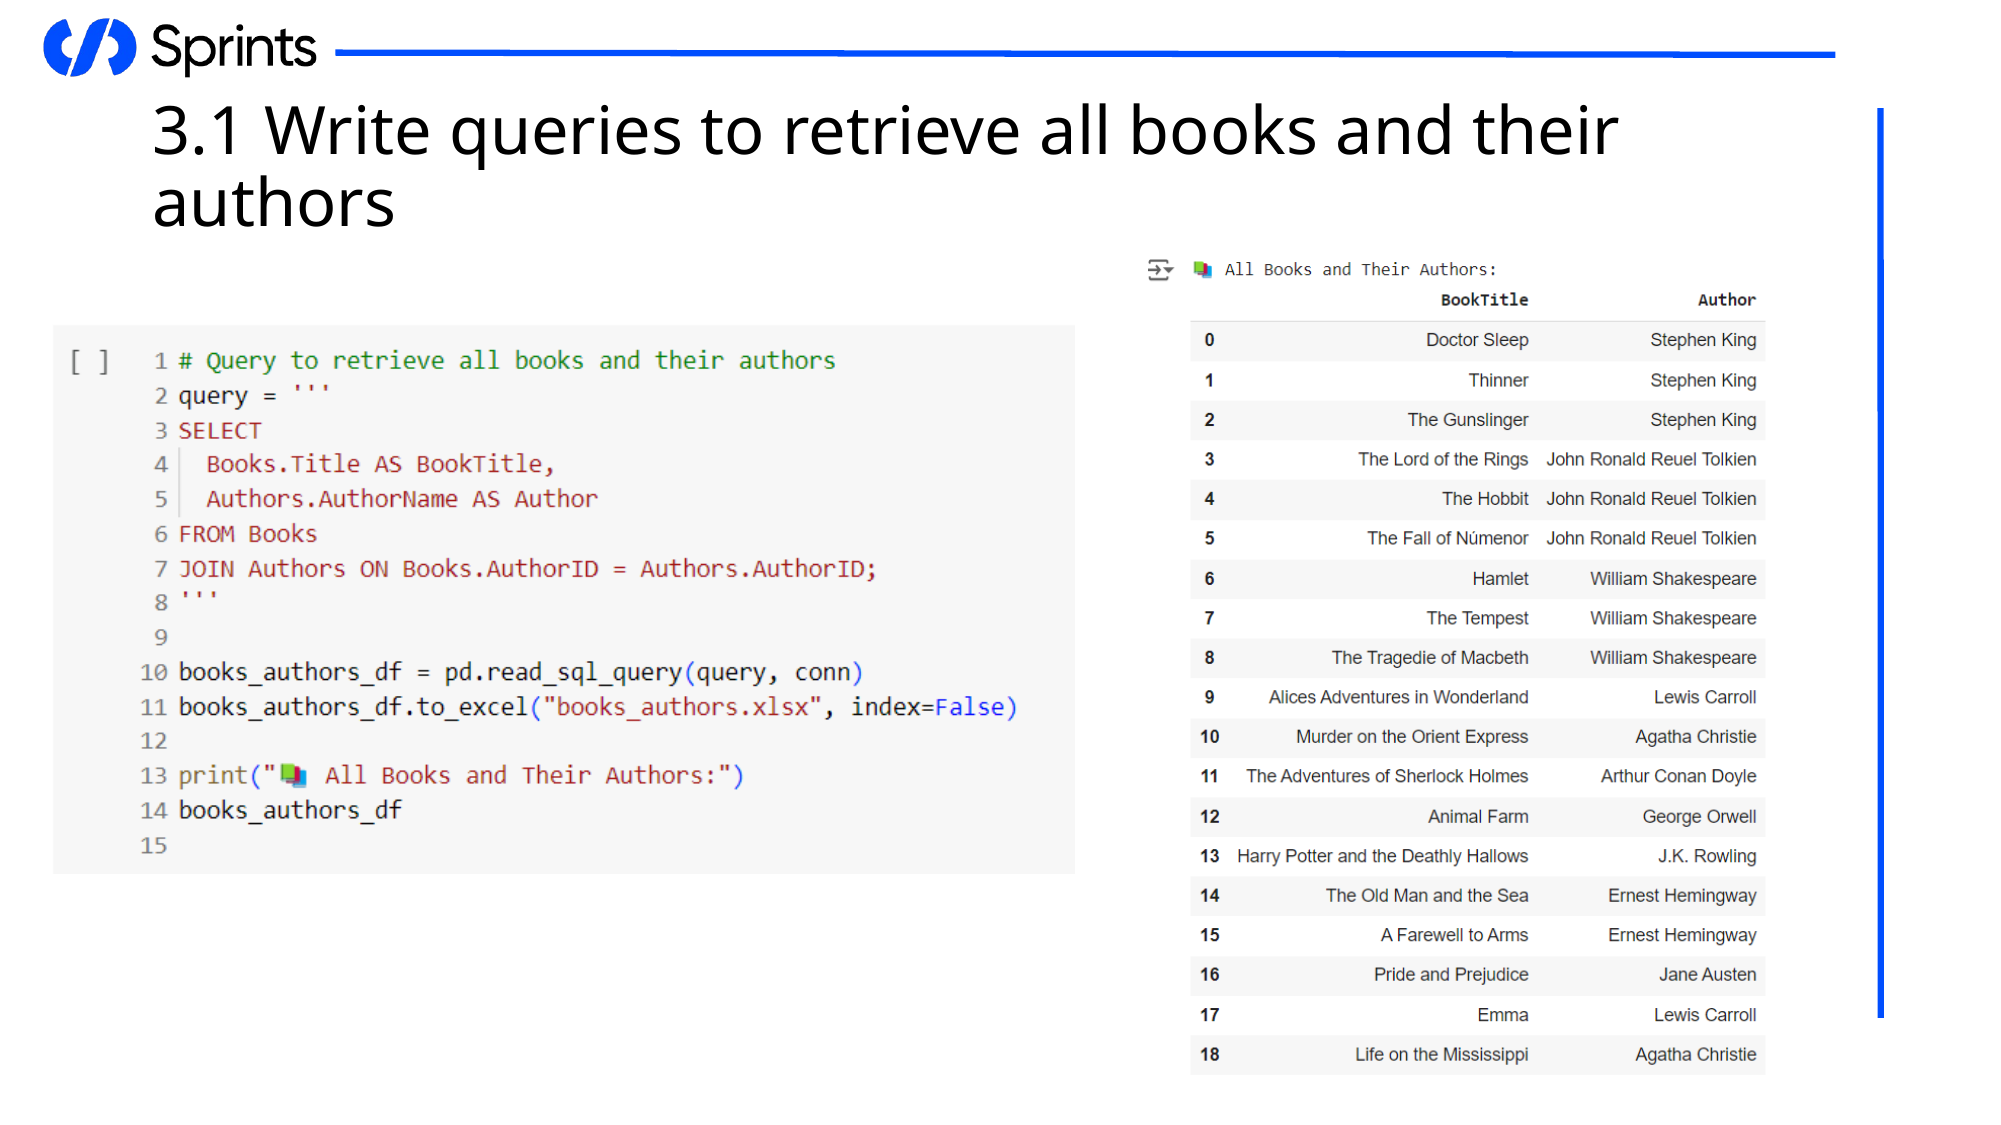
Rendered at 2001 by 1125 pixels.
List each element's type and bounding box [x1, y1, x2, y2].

text_box [40, 15, 1881, 1018]
list [49, 321, 1075, 874]
picture [1148, 257, 1807, 1088]
